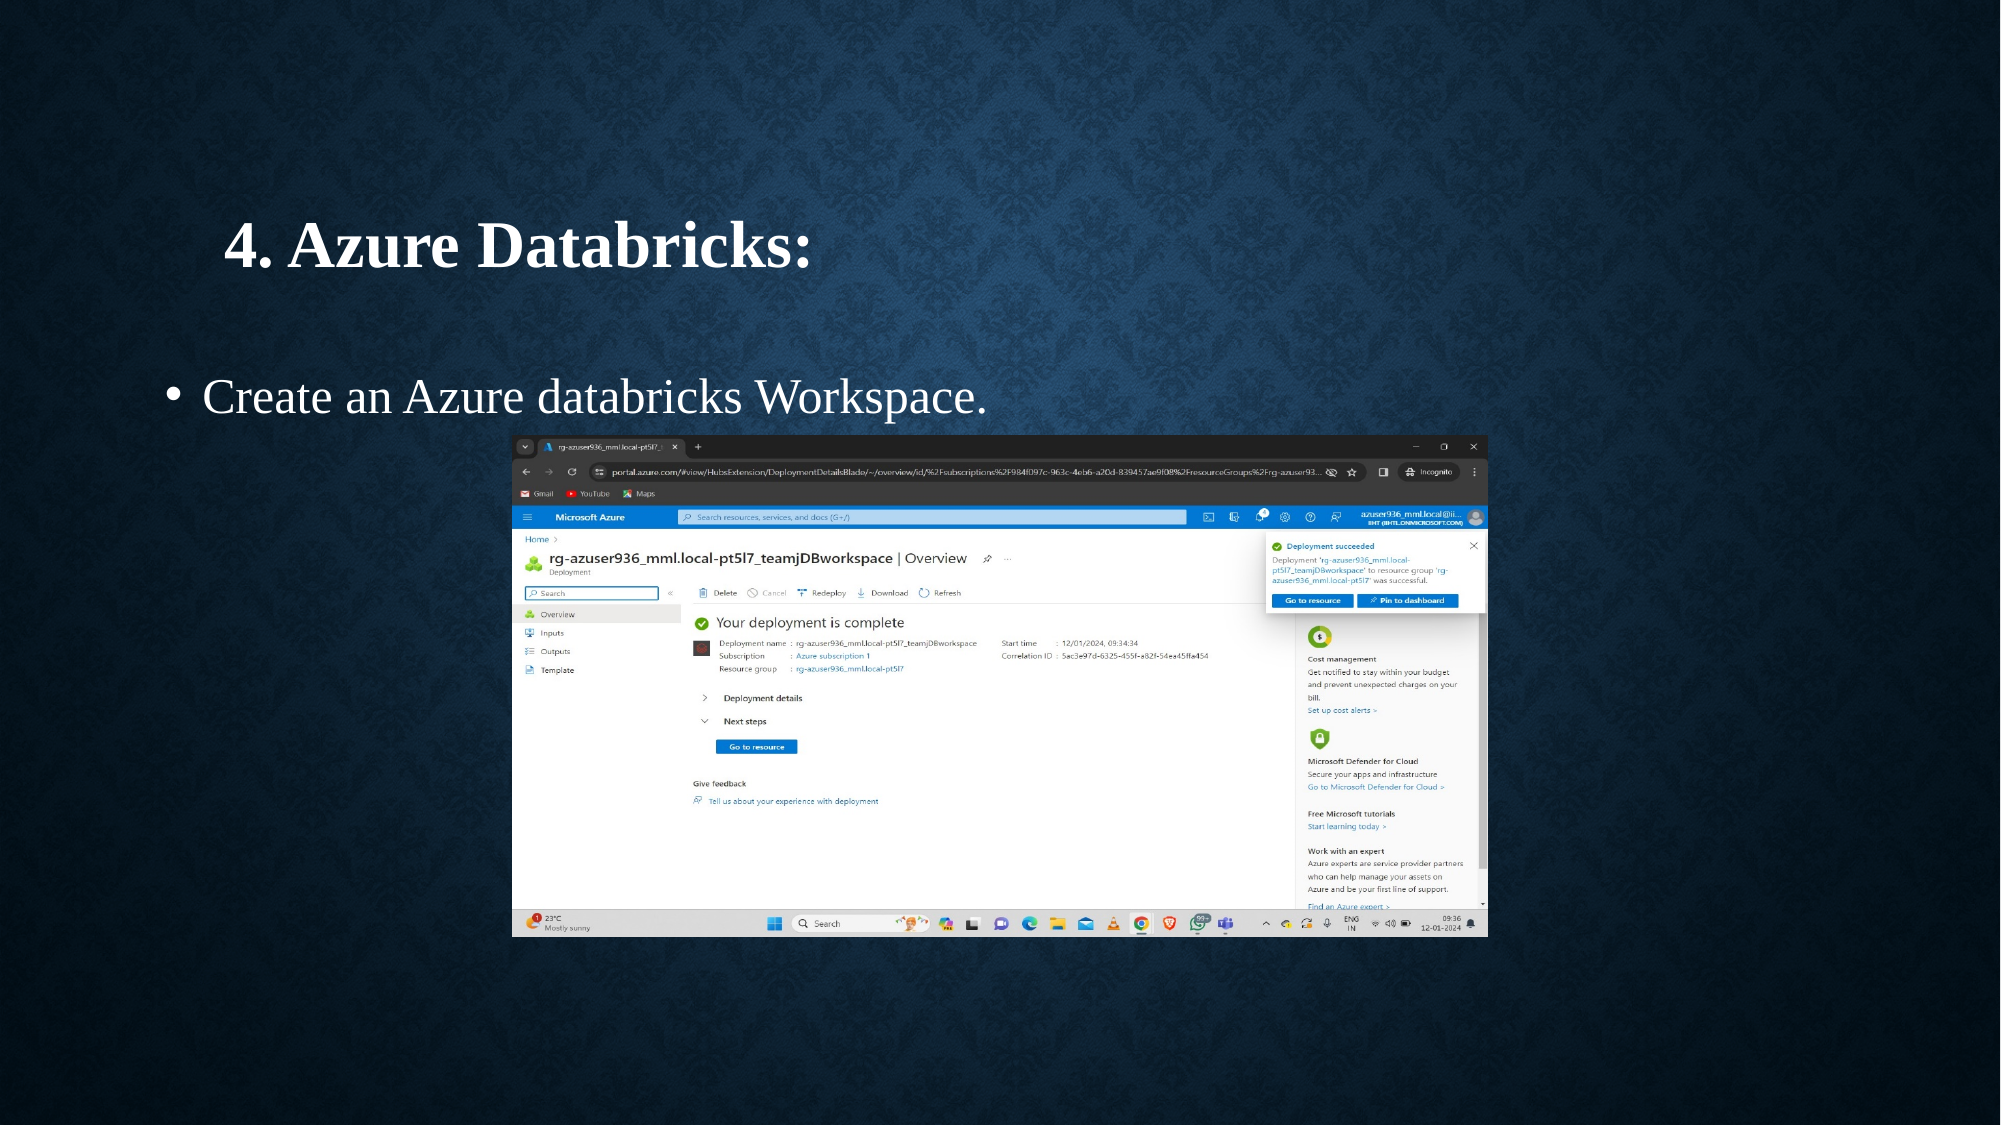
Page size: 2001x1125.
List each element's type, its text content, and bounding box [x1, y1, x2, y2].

list Create an Azure databricks Workspace. [149, 343, 1849, 950]
picture [511, 434, 1488, 938]
title 4. Azure Databricks: [149, 174, 890, 318]
